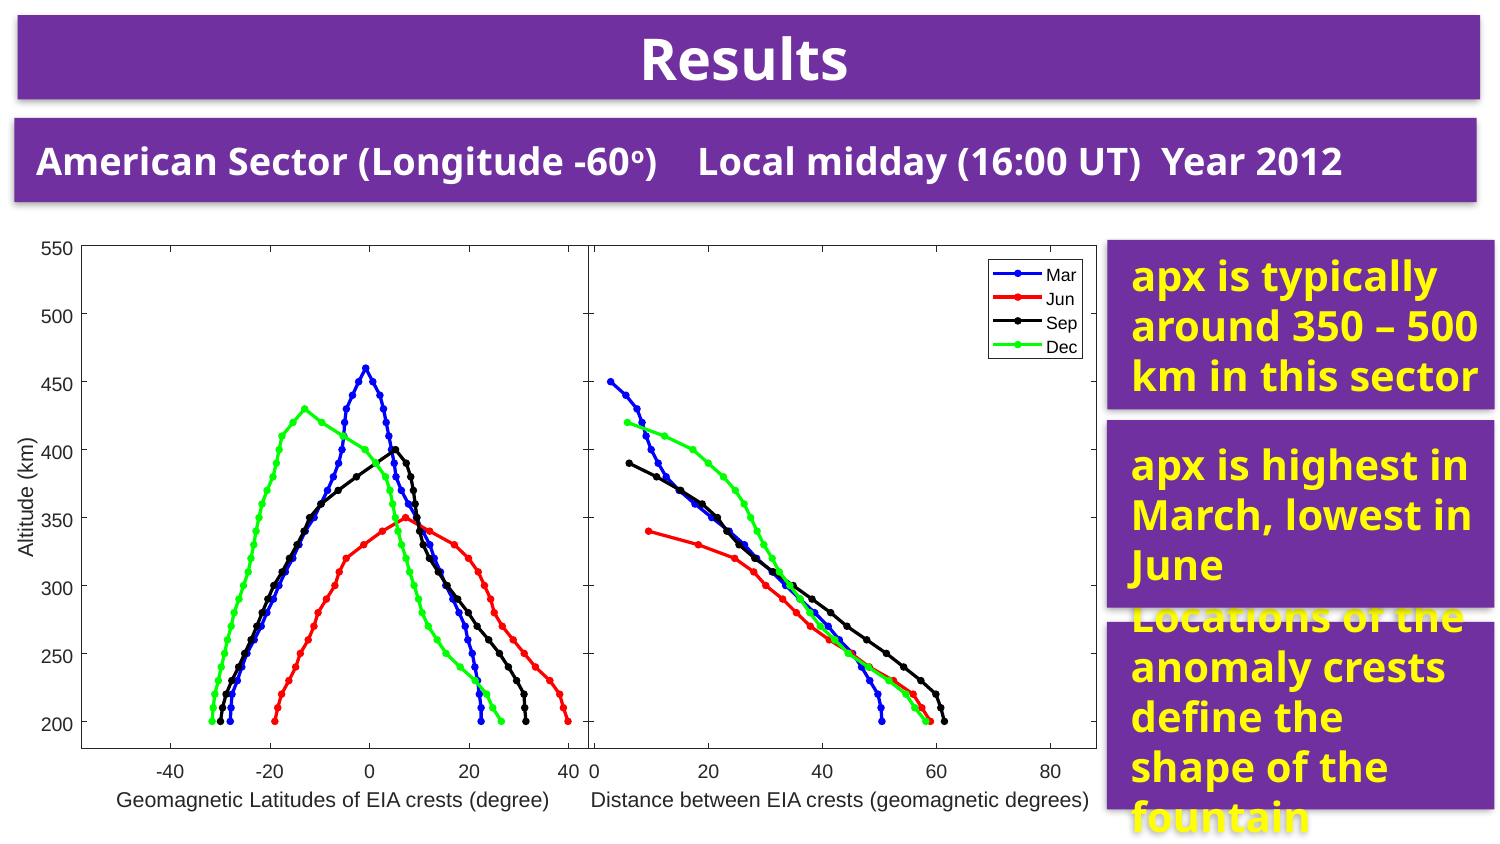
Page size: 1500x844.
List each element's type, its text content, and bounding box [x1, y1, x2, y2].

text_box Locations of the anomaly crests define the shape of the fountain [1111, 621, 1495, 810]
picture [3, 214, 1107, 828]
text_box American Sector (Longitude -60o) Local midday (16:00 UT) Year 2012 [14, 117, 1477, 203]
title Results [17, 15, 1481, 100]
text_box apx is typically around 350 – 500 km in this sector [1111, 239, 1495, 410]
text_box apx is highest in March, lowest in June [1111, 420, 1495, 608]
